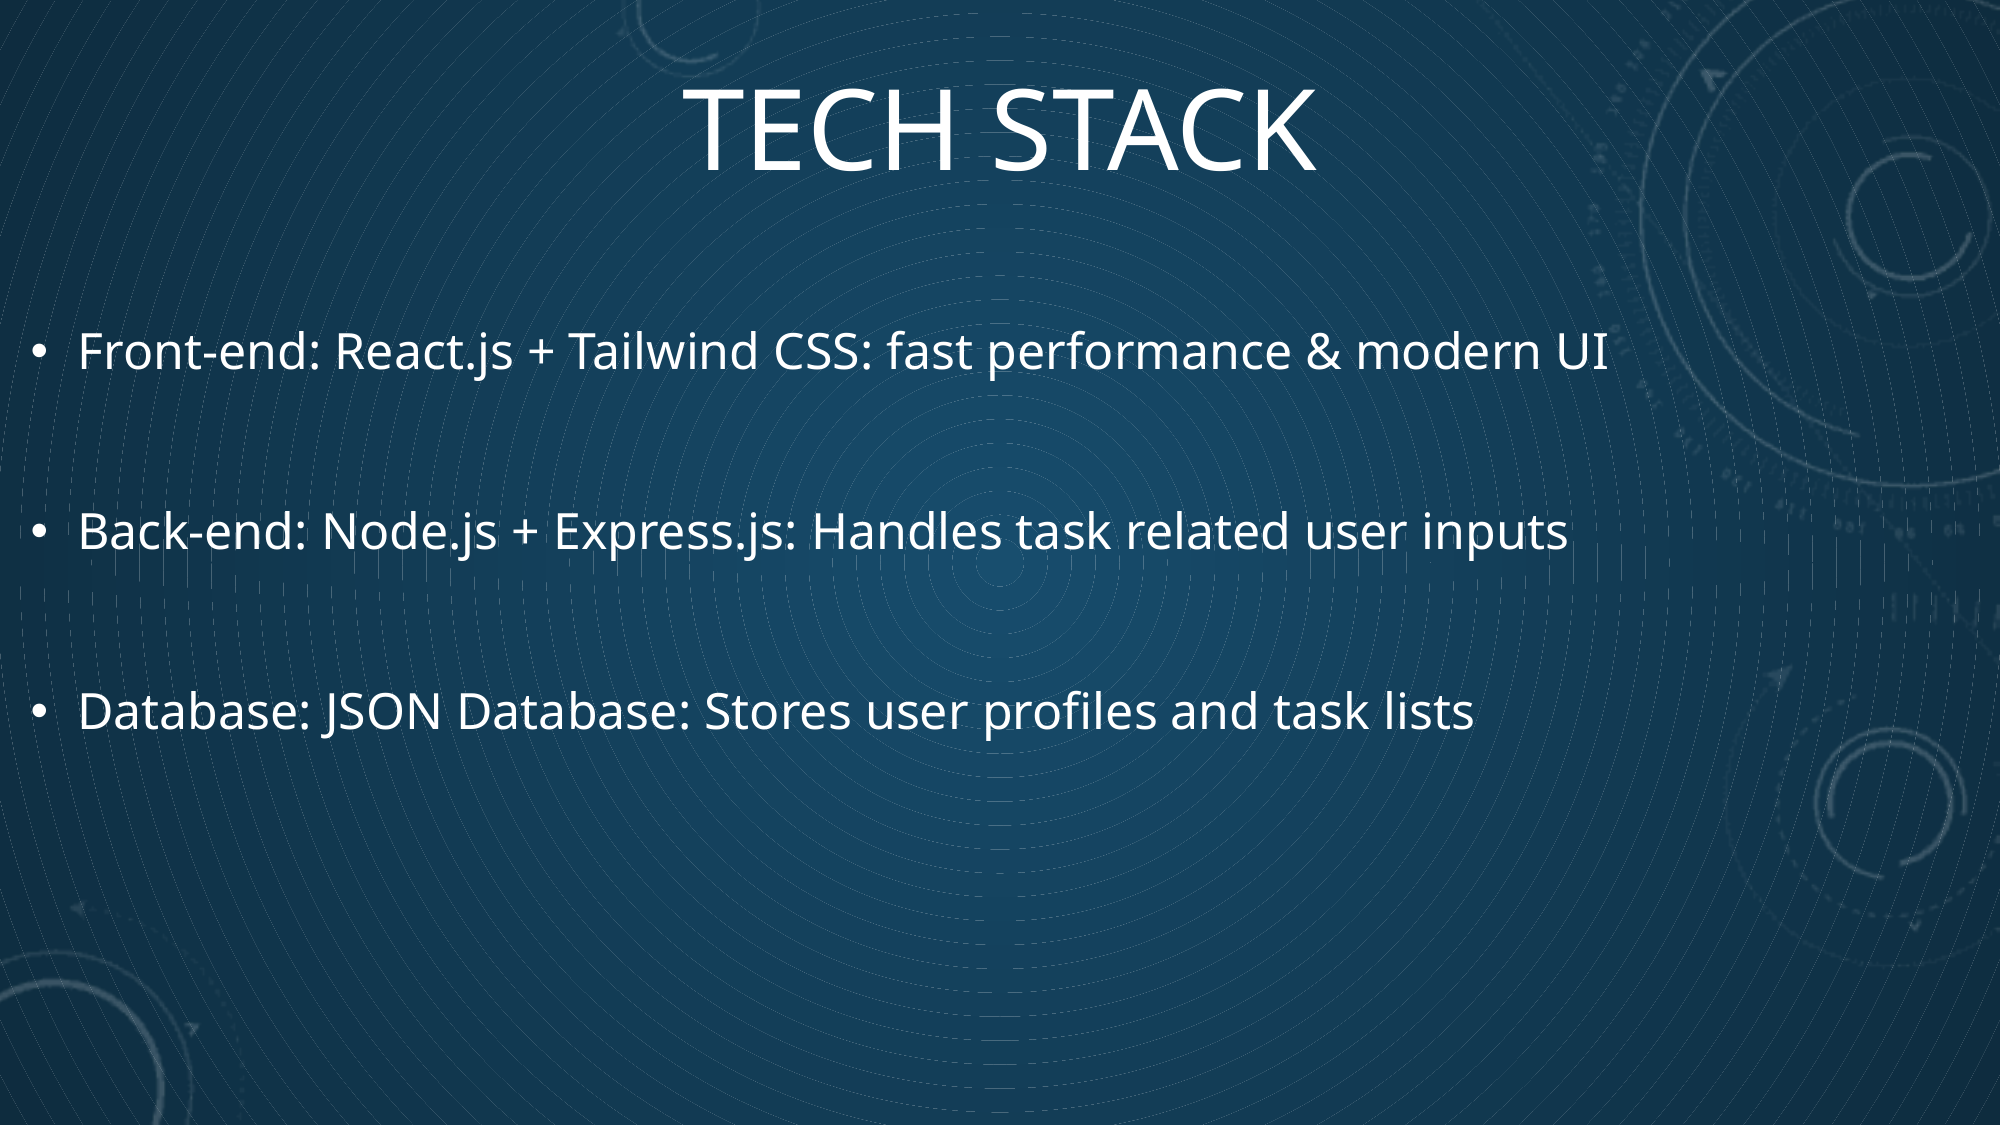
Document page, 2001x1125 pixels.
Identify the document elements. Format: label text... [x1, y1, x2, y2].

title Tech Stack [482, 22, 1518, 229]
text_box Front-end: React.js + Tailwind CSS: fast performance & modern UI Back-end: Node.js + Express.js: Handles task related user inputs Database: JSON Database: Stores user profiles and task lists [15, 312, 1985, 748]
picture [0, 0, 2000, 1125]
